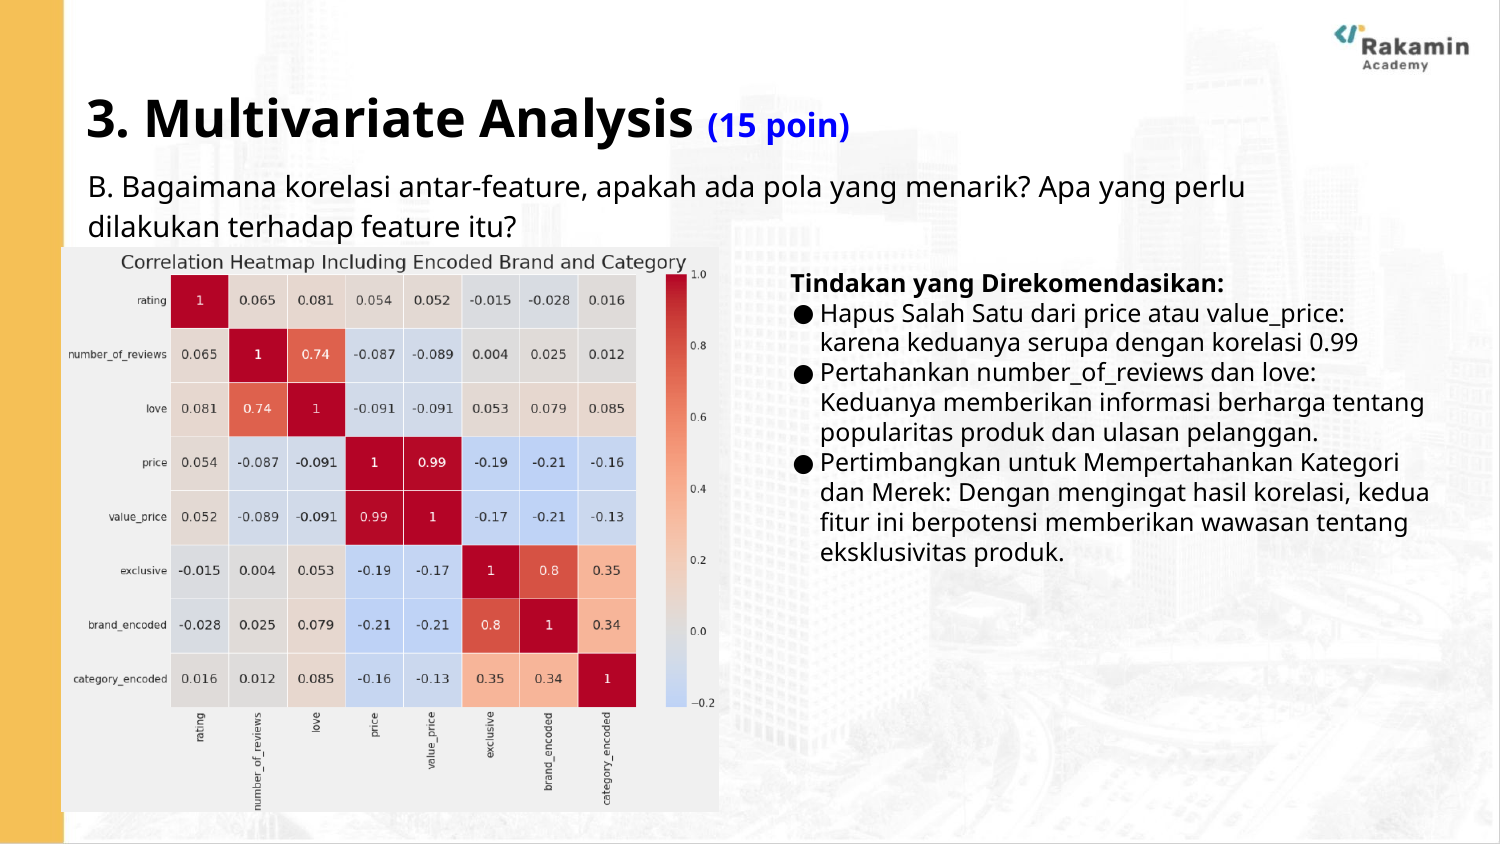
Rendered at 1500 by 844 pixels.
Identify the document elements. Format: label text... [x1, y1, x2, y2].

title 3. Multivariate Analysis (15 poin) [84, 32, 886, 227]
text_box B. Bagaimana korelasi antar-feature, apakah ada pola yang menarik? Apa yang perlu dilakukan terhadap feature itu? [87, 161, 1413, 244]
text_box Tindakan yang Direkomendasikan: Hapus Salah Satu dari price atau value_price: karena keduanya serupa dengan korelasi 0.99 Pertahankan number_of_reviews dan love: Keduanya memberikan informasi berharga tentang popularitas produk dan ulasan pelanggan. Pertimbangkan untuk Mempertahankan Kategori dan Merek: Dengan mengingat hasil korelasi, kedua fitur ini berpotensi memberikan wawasan tentang eksklusivitas produk. [775, 252, 1448, 612]
picture [0, 0, 1500, 844]
